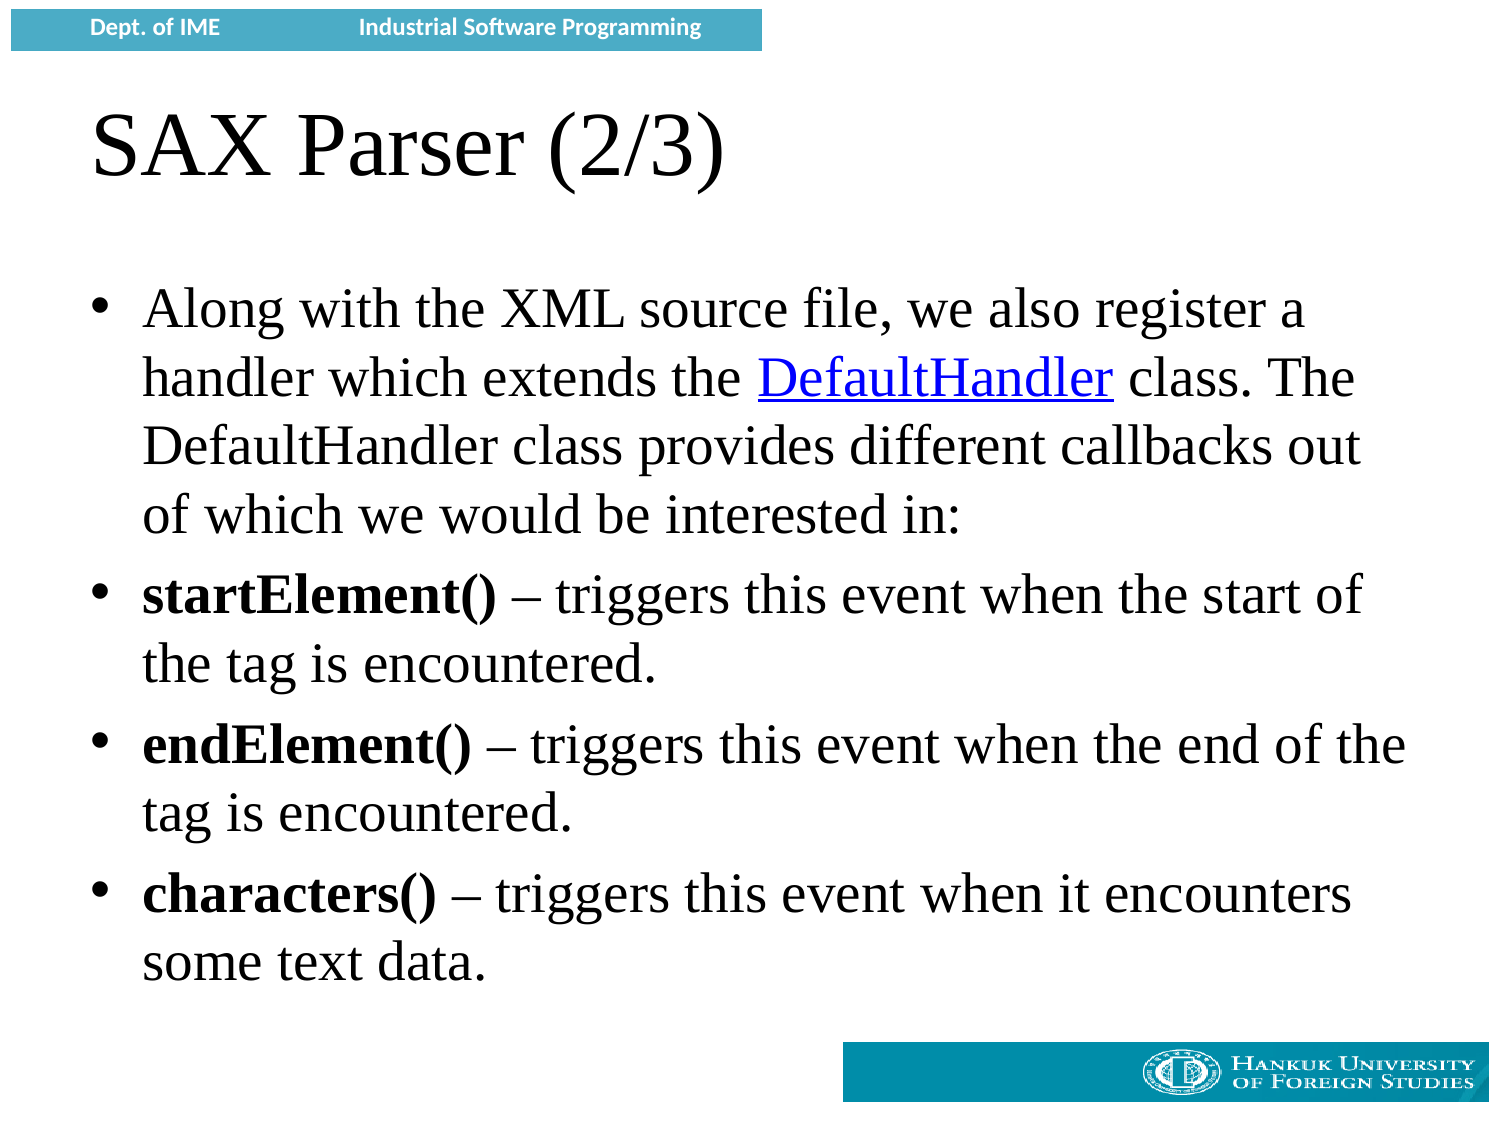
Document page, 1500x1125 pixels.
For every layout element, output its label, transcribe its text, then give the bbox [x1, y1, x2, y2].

list Along with the XML source file, we also register a handler which extends the DefaultHandler class. The DefaultHandler class provides different callbacks out of which we would be interested in: startElement() – triggers this event when the start of the tag is encountered. endElement() – triggers this event when the end of the tag is encountered. characters() – triggers this event when it encounters some text data. [75, 262, 1425, 1005]
picture [843, 1042, 1489, 1102]
title SAX Parser (2/3) [75, 45, 1425, 233]
